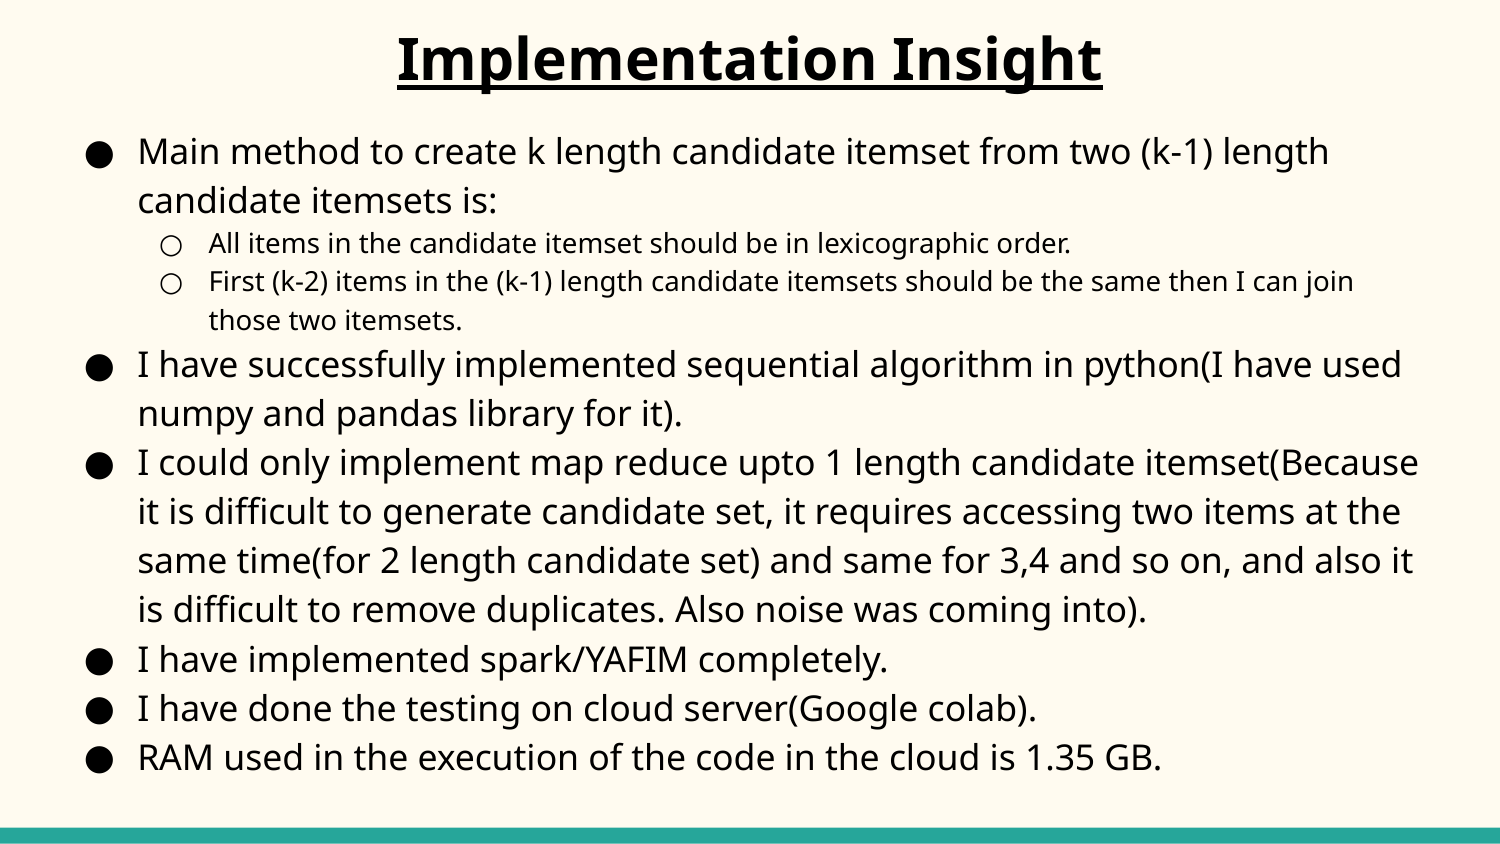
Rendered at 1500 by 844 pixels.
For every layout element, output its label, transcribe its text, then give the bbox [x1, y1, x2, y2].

title Implementation Insight [51, 7, 1449, 107]
list Main method to create k length candidate itemset from two (k-1) length candidate itemsets is: All items in the candidate itemset should be in lexicographic order. First (k-2) items in the (k-1) length candidate itemsets should be the same then I can join those two itemsets. I have successfully implemented sequential algorithm in python(I have used numpy and pandas library for it). I could only implement map reduce upto 1 length candidate itemset(Because it is difficult to generate candidate set, it requires accessing two items at the same time(for 2 length candidate set) and same for 3,4 and so on, and also it is difficult to remove duplicates. Also noise was coming into). I have implemented spark/YAFIM completely. I have done the testing on cloud server(Google colab). RAM used in the execution of the code in the cloud is 1.35 GB. [51, 107, 1449, 811]
